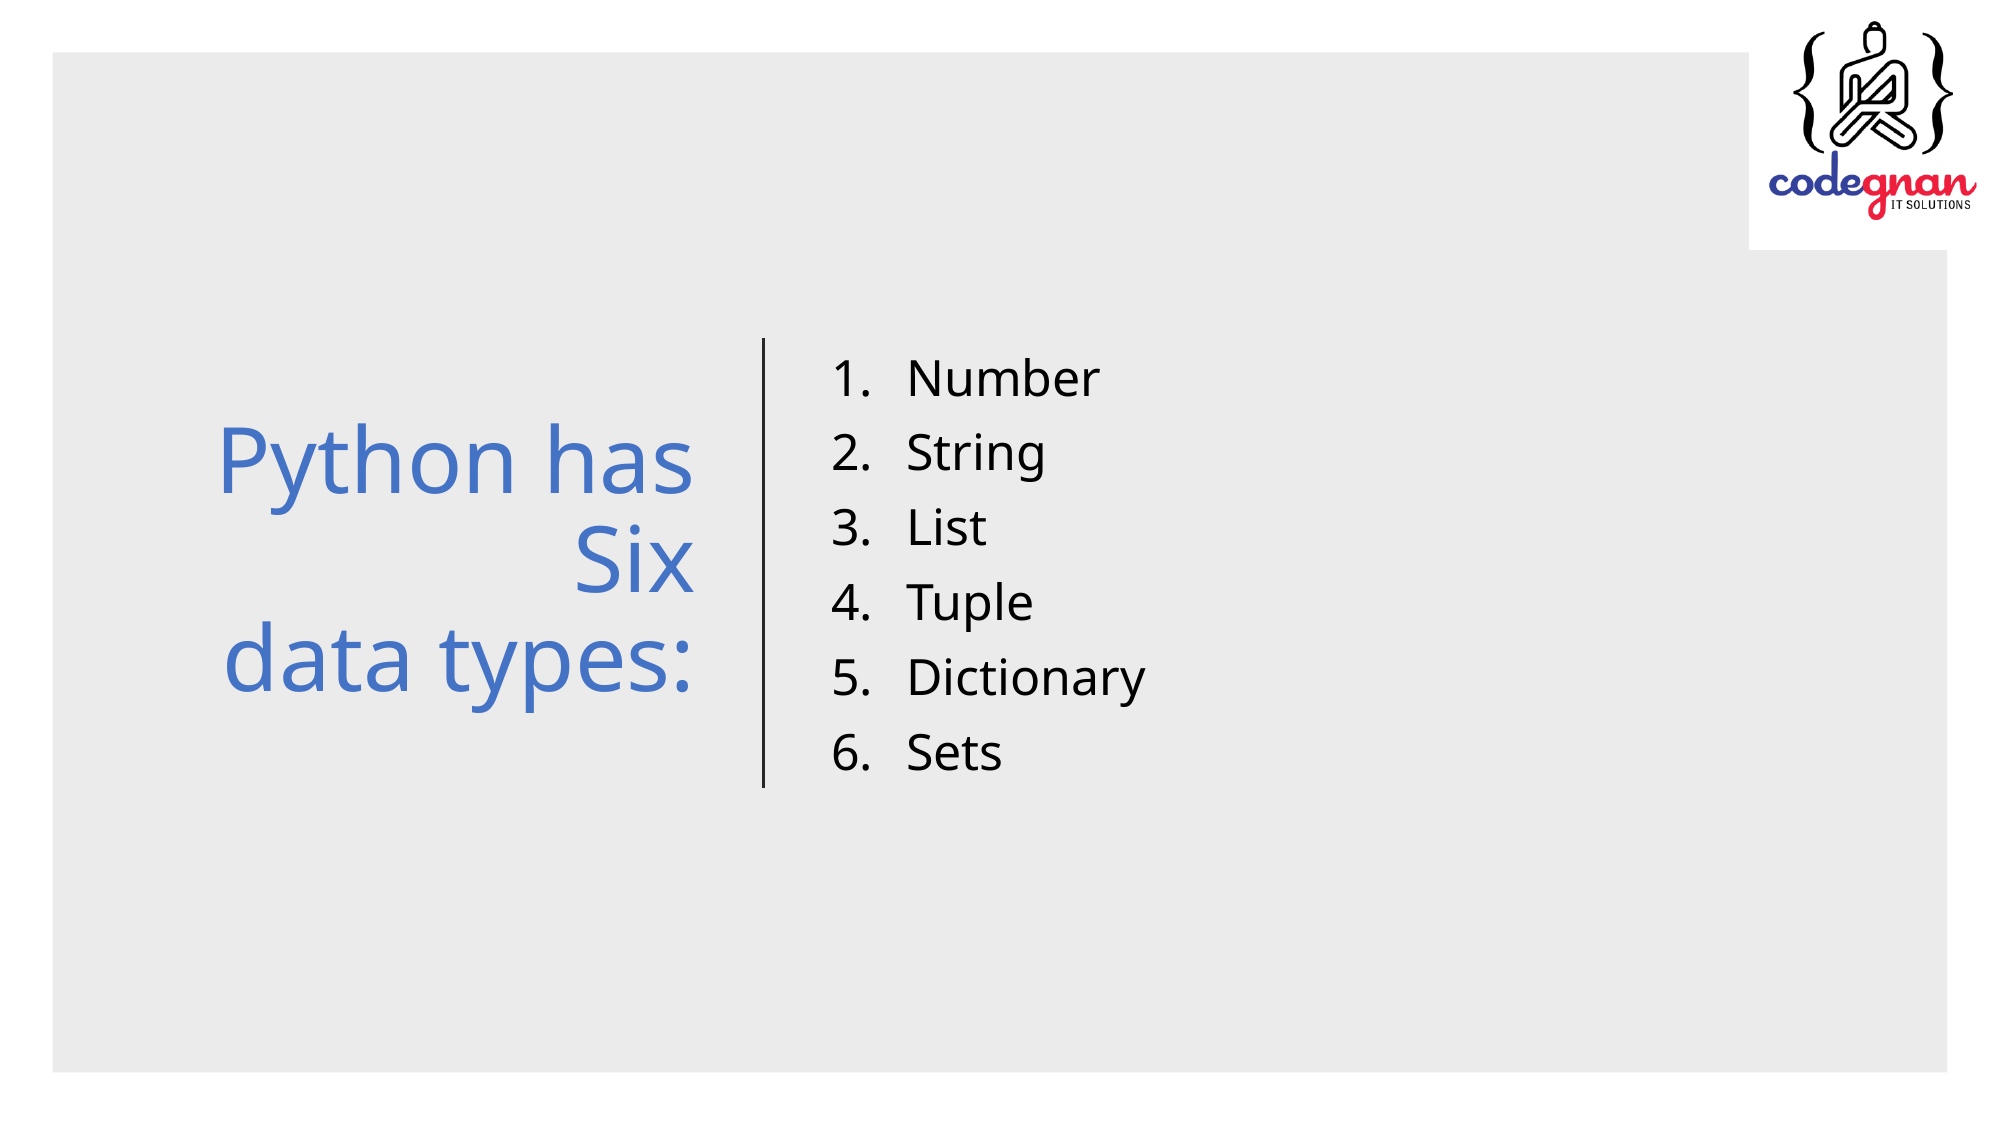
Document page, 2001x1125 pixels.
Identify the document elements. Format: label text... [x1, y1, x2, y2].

picture [1749, 0, 2000, 250]
title Python has Six data types: [137, 158, 711, 967]
list Number String List Tuple Dictionary Sets [816, 200, 1863, 1009]
text_box [52, 51, 1948, 1073]
